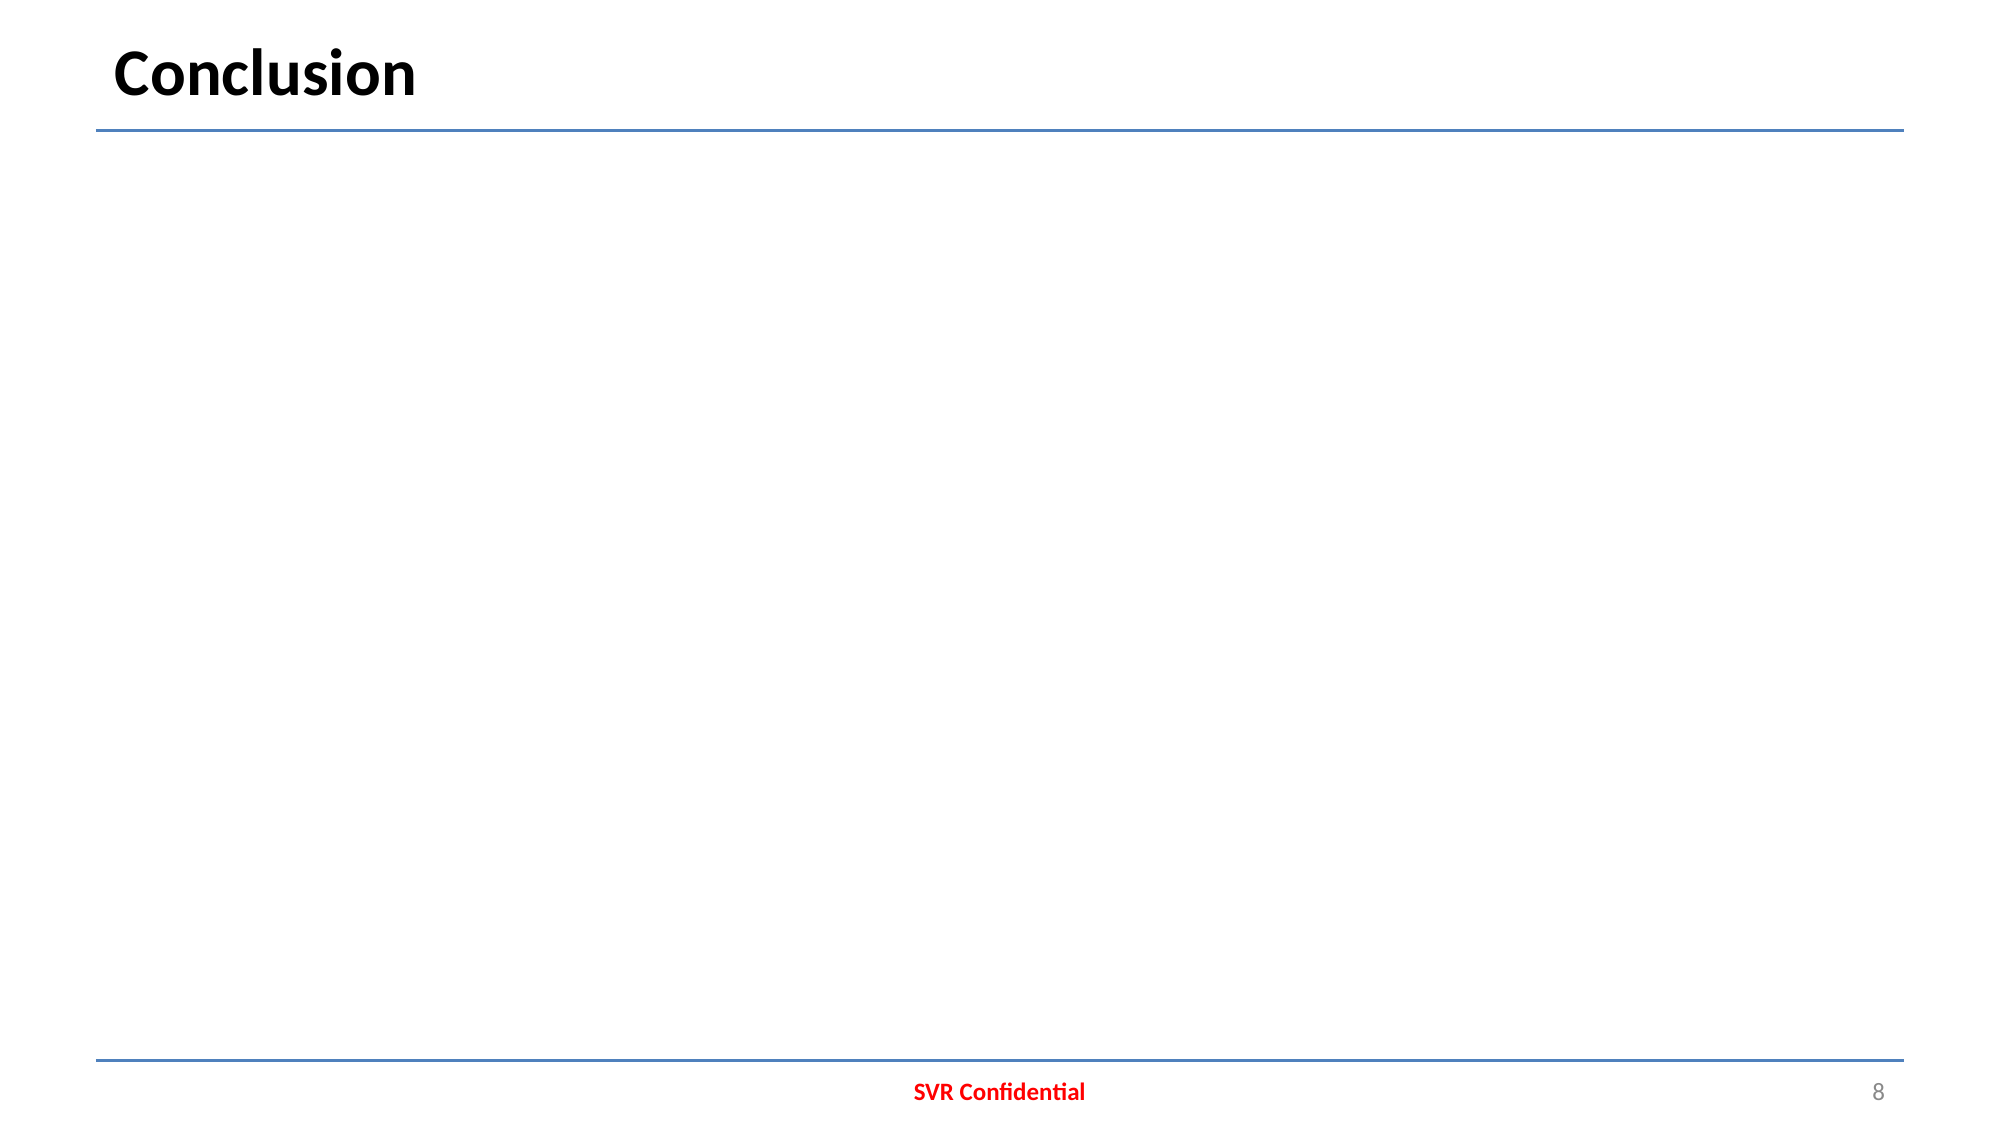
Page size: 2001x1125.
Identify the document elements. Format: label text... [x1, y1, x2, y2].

title Conclusion [99, 22, 1900, 115]
footer SVR Confidential [683, 1060, 1317, 1121]
slide_number 8 [1433, 1060, 1900, 1121]
